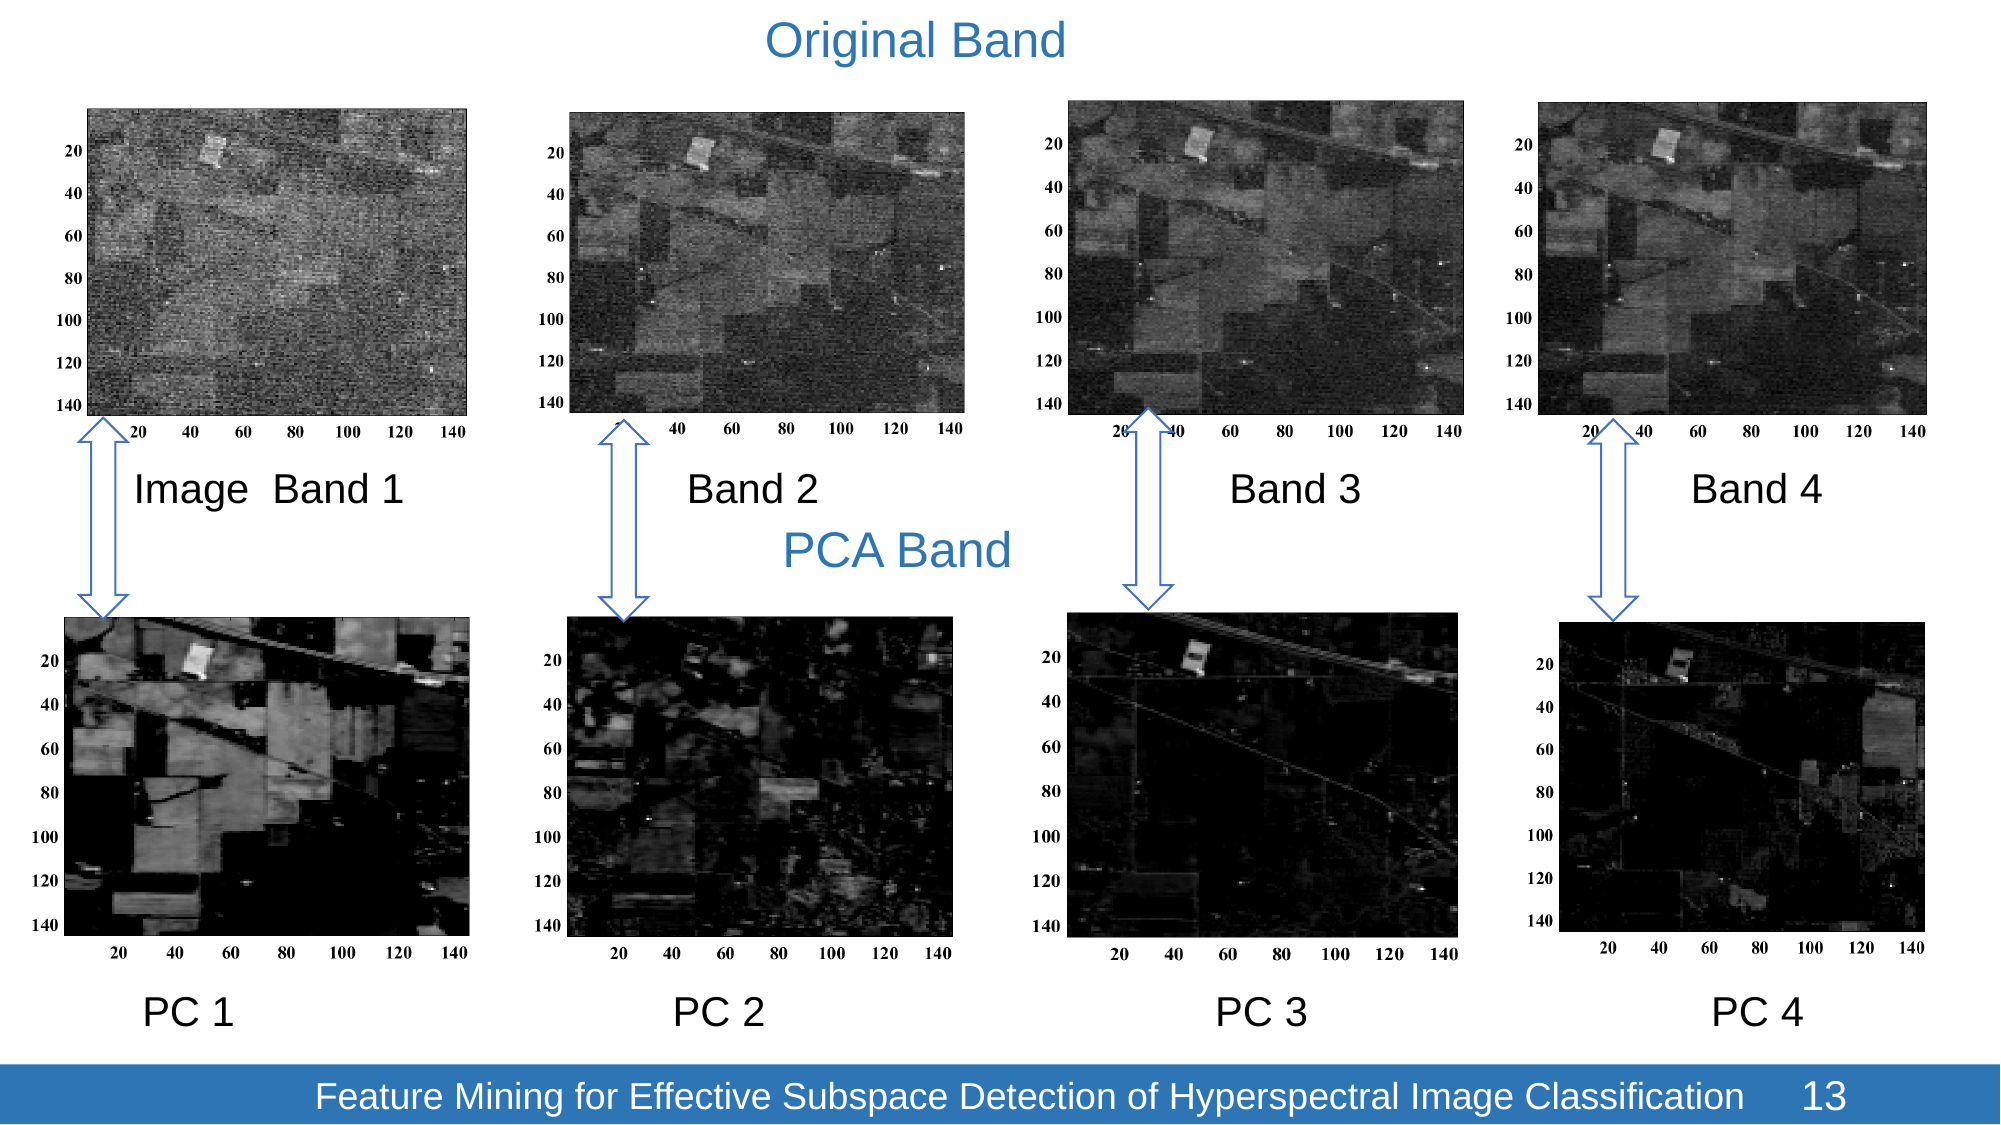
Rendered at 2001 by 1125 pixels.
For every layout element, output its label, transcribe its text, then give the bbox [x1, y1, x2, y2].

text_box Image Band 1 Band 2 Band 3 Band 4 [117, 454, 610, 520]
picture [23, 71, 1975, 457]
text_box Image Band 1 Band 2 Band 3 Band 4 [1627, 457, 1839, 520]
text_box PC 1 PC 2 PC 3 PC 4 [127, 977, 1960, 1043]
text_box Image Band 1 Band 2 Band 3 Band 4 [637, 454, 1135, 520]
text_box [610, 454, 637, 587]
text_box Image Band 1 Band 2 Band 3 Band 4 [1162, 457, 1600, 520]
picture [0, 587, 1000, 980]
text_box [1600, 457, 1627, 593]
picture [1001, 582, 1970, 981]
text_box Original Band [0, 0, 2000, 75]
slide_number 13 [1412, 1063, 1863, 1124]
text_box [1135, 457, 1162, 582]
text_box Feature Mining for Effective Subspace Detection of Hyperspectral Image Classification [0, 1064, 2000, 1125]
text_box PCA Band [767, 510, 1028, 586]
text_box [90, 457, 117, 587]
